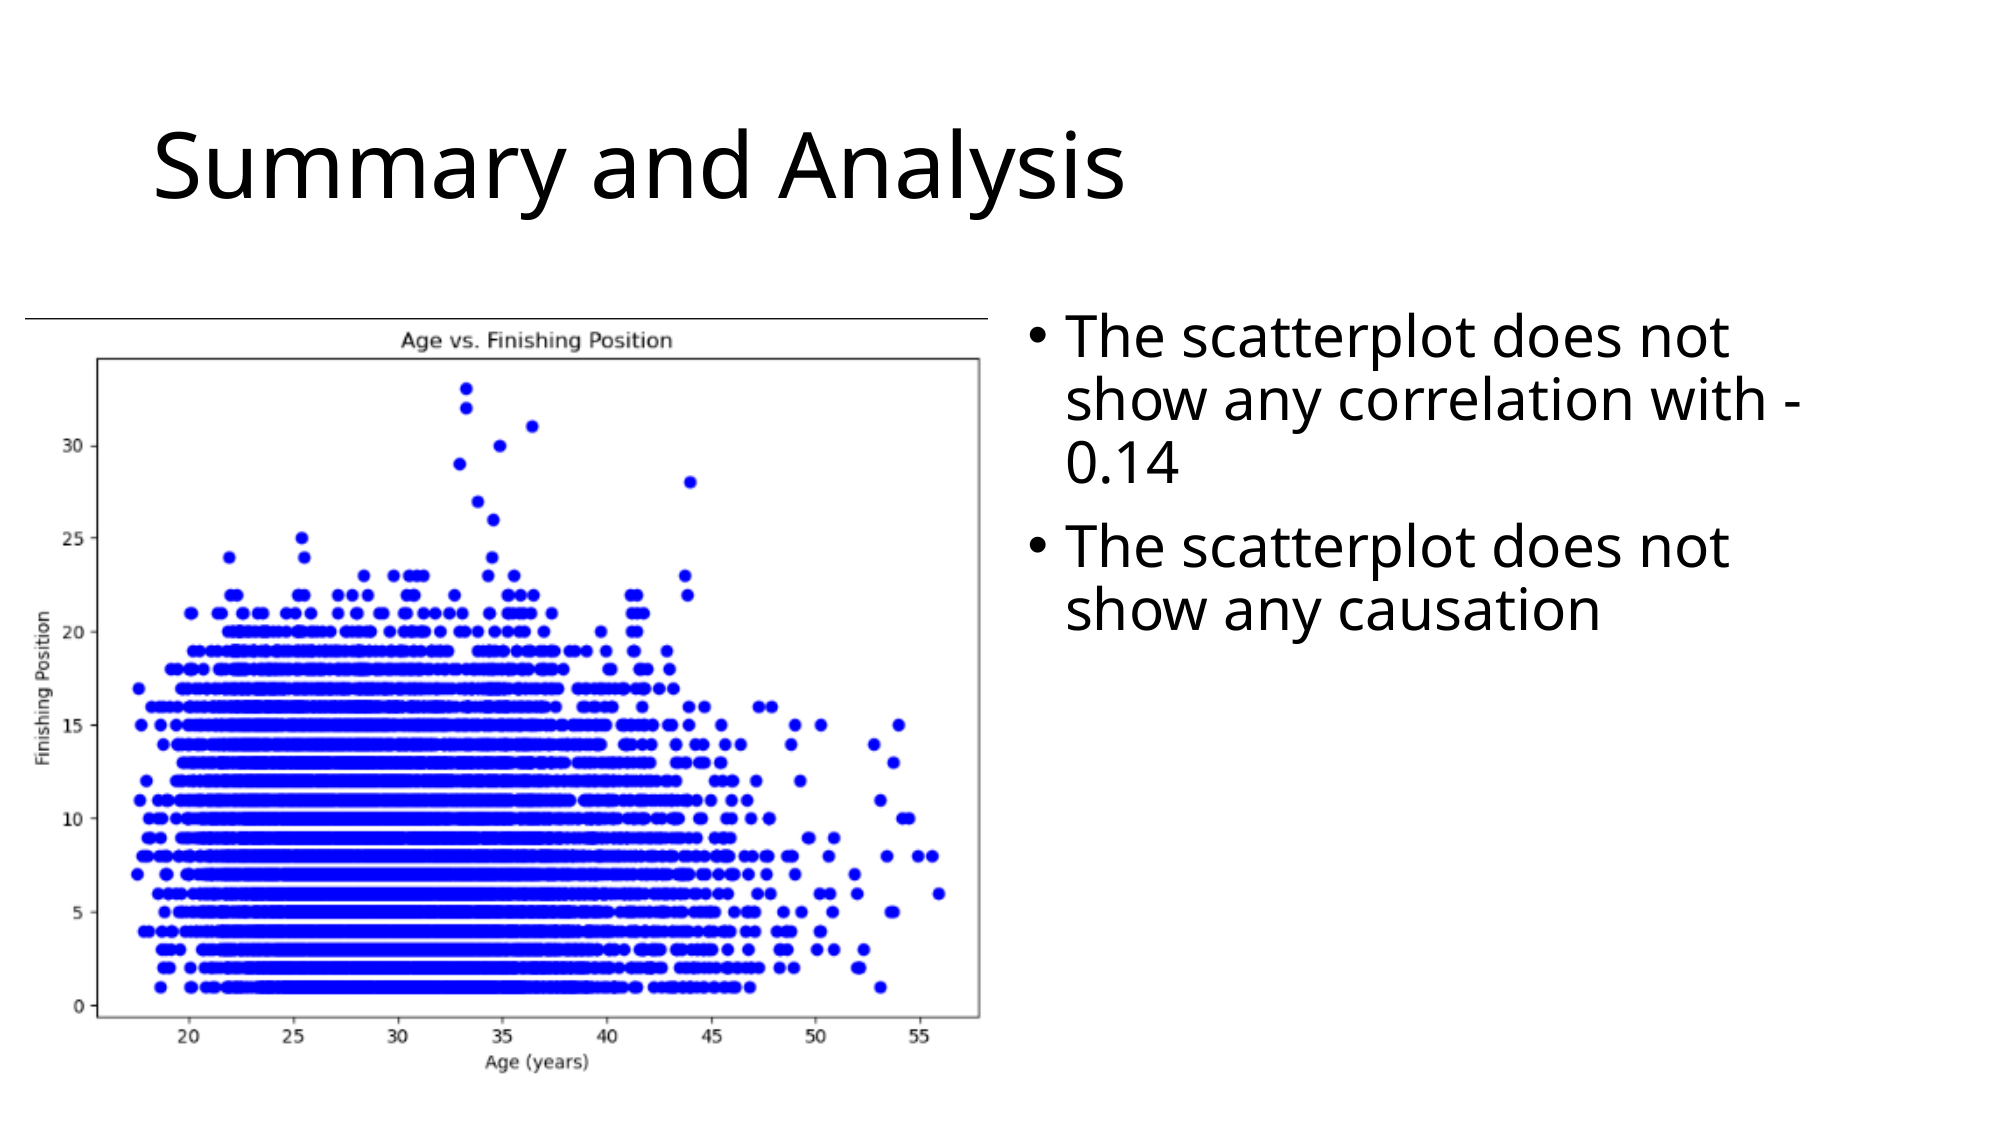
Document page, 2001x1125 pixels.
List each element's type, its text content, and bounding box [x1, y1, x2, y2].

list The scatterplot does not show any correlation with -0.14 The scatterplot does not show any causation [1012, 299, 1863, 1014]
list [24, 318, 988, 1084]
title Summary and Analysis [137, 59, 1863, 278]
